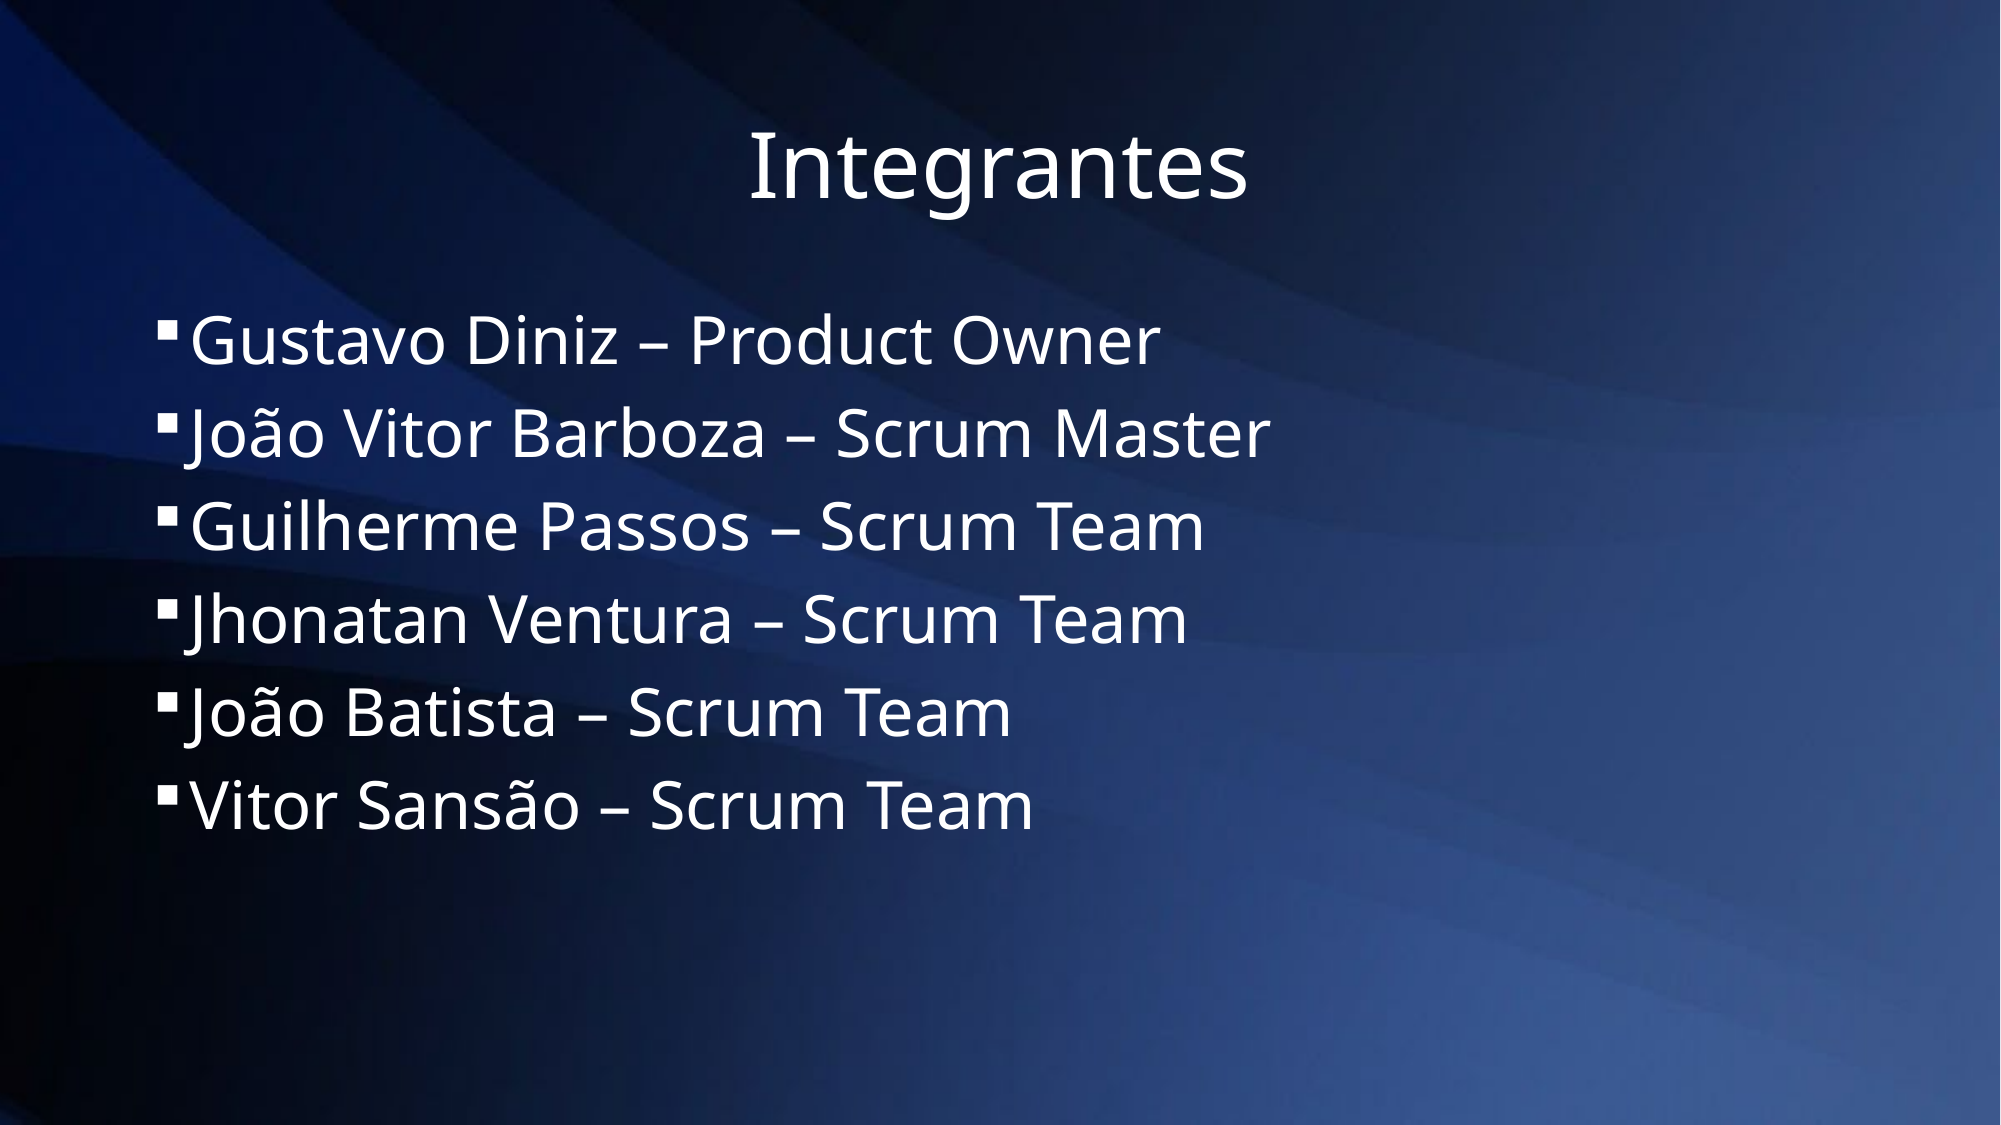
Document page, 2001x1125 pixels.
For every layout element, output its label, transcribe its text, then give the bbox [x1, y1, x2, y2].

picture [0, 0, 2001, 1125]
title Integrantes [137, 59, 1863, 278]
list Gustavo Diniz – Product Owner João Vitor Barboza – Scrum Master Guilherme Passos – Scrum Team Jhonatan Ventura – Scrum Team João Batista – Scrum Team Vitor Sansão – Scrum Team [137, 299, 1863, 1014]
